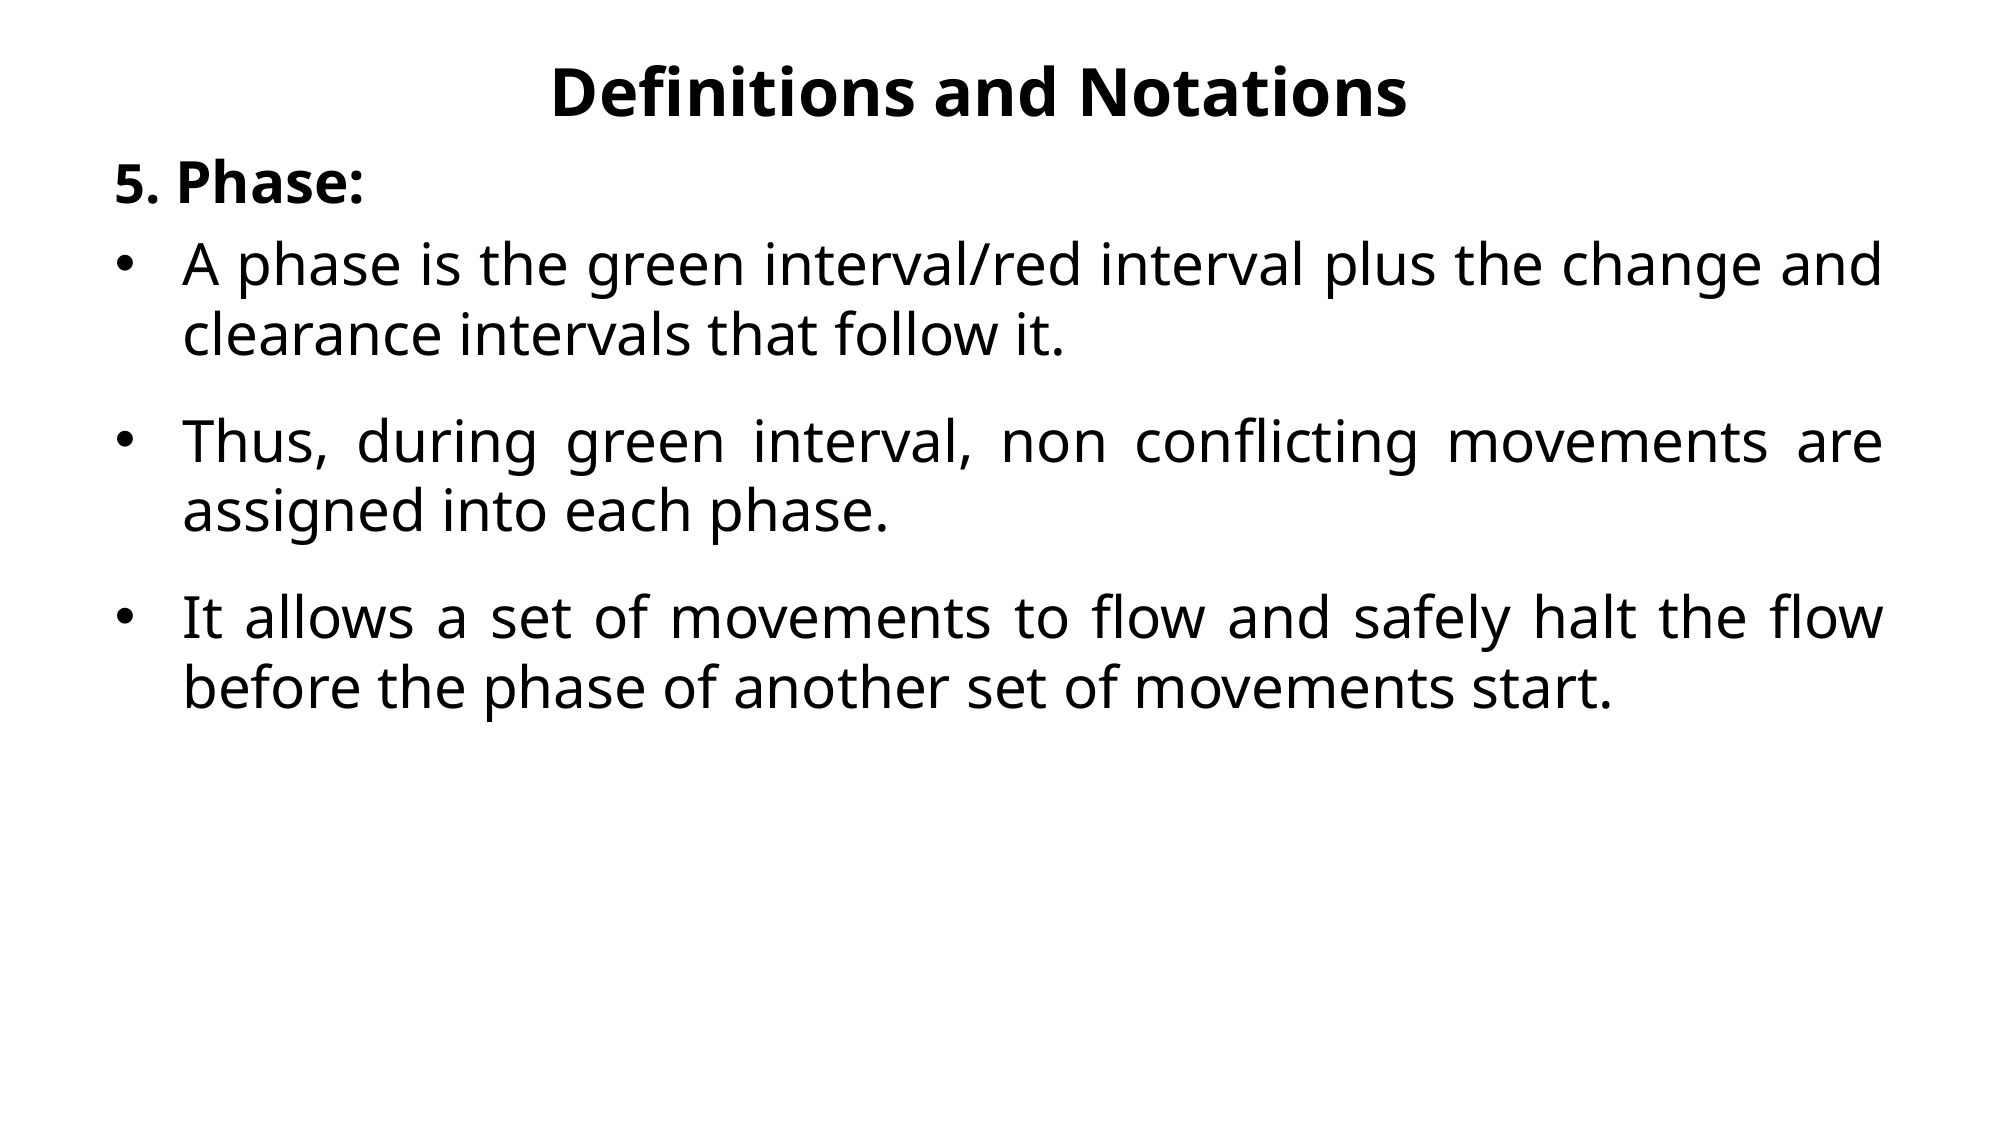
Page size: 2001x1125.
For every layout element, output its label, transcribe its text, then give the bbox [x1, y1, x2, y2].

list 5. Phase: A phase is the green interval/red interval plus the change and clearance intervals that follow it. Thus, during green interval, non conflicting movements are assigned into each phase. It allows a set of movements to flow and safely halt the flow before the phase of another set of movements start. [99, 138, 1900, 1050]
title Definitions and Notations [99, 40, 1900, 138]
